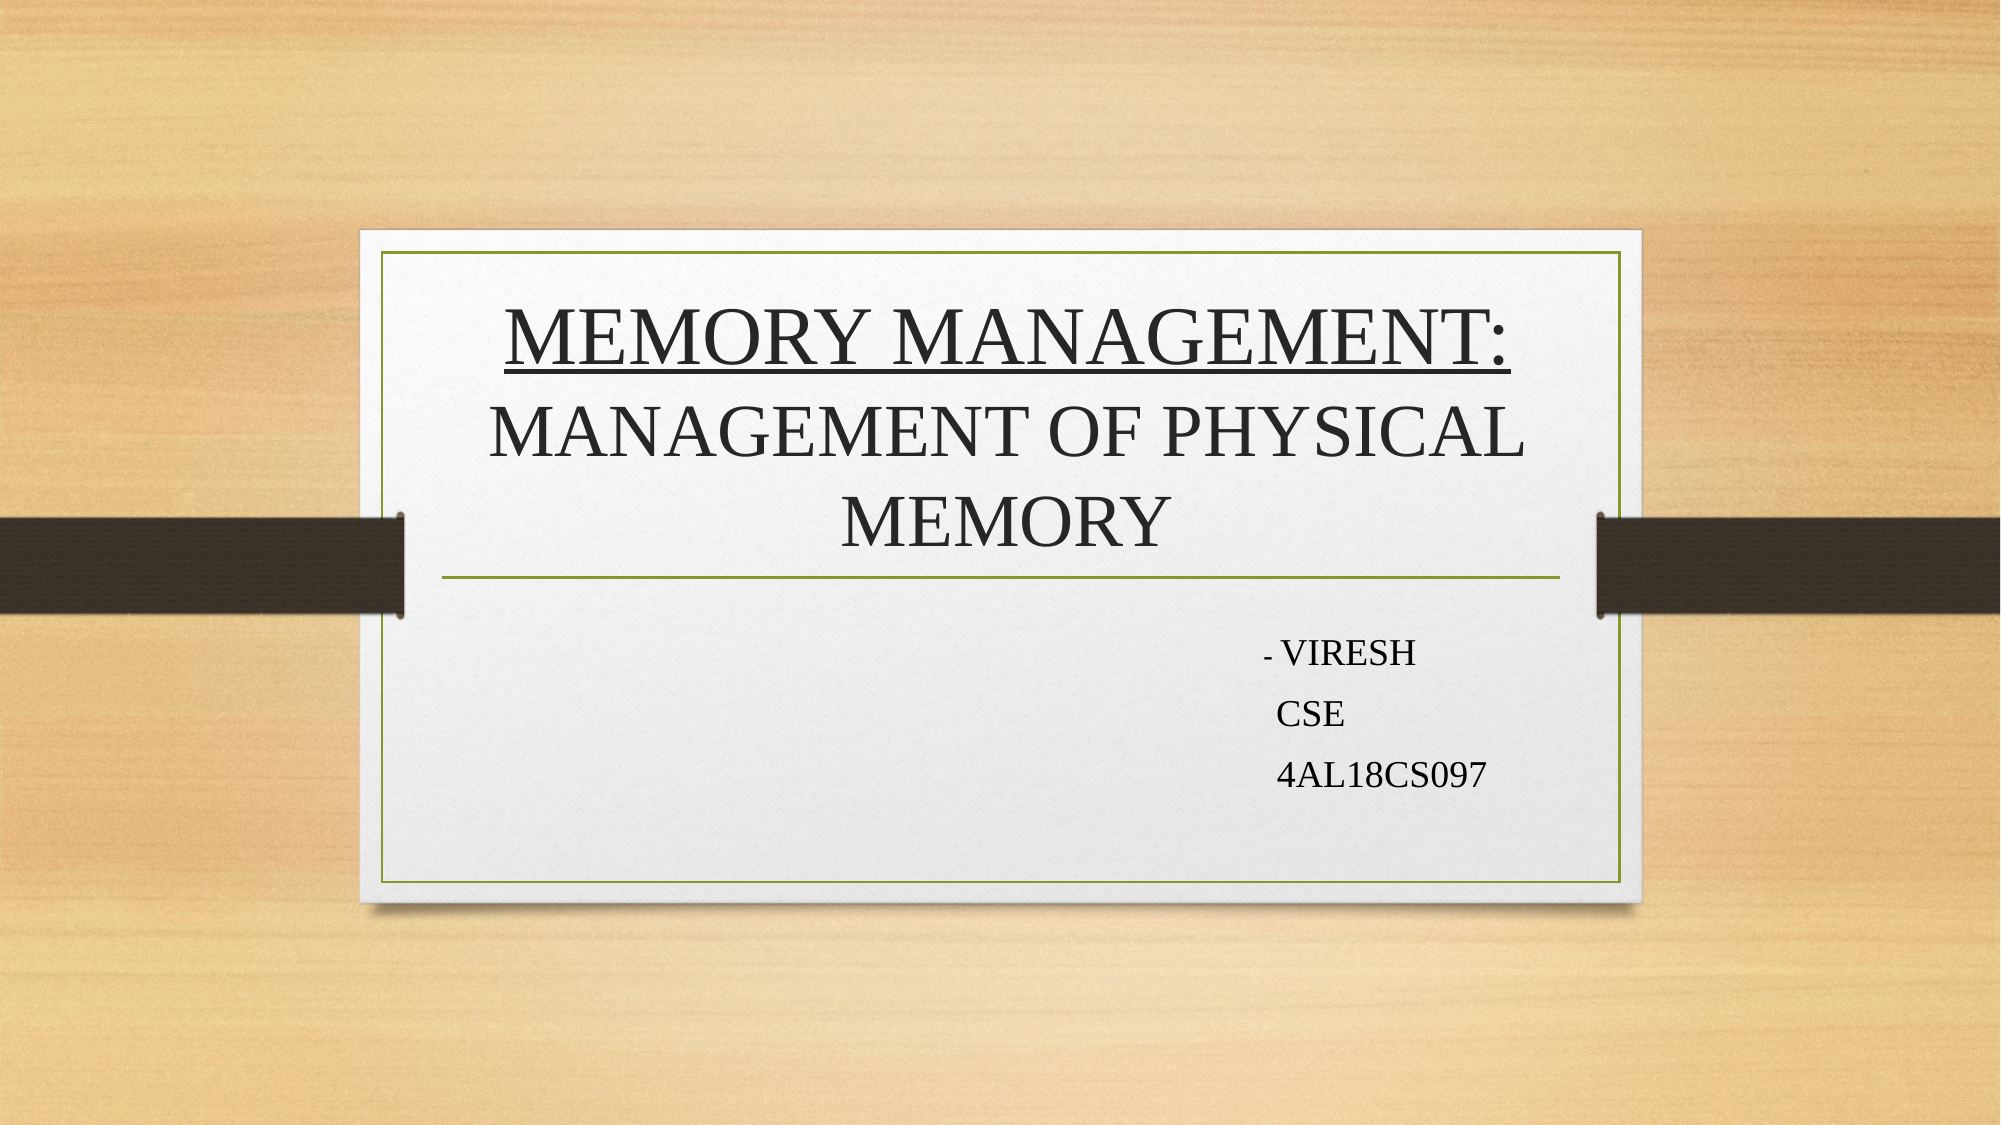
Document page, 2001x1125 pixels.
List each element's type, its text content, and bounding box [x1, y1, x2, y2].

picture [0, 0, 2001, 1125]
subtitle - VIRESH CSE 4AL18CS097 [751, 620, 1870, 805]
title MEMORY MANAGEMENT: MANAGEMENT OF PHYSICAL MEMORY [421, 265, 1594, 569]
